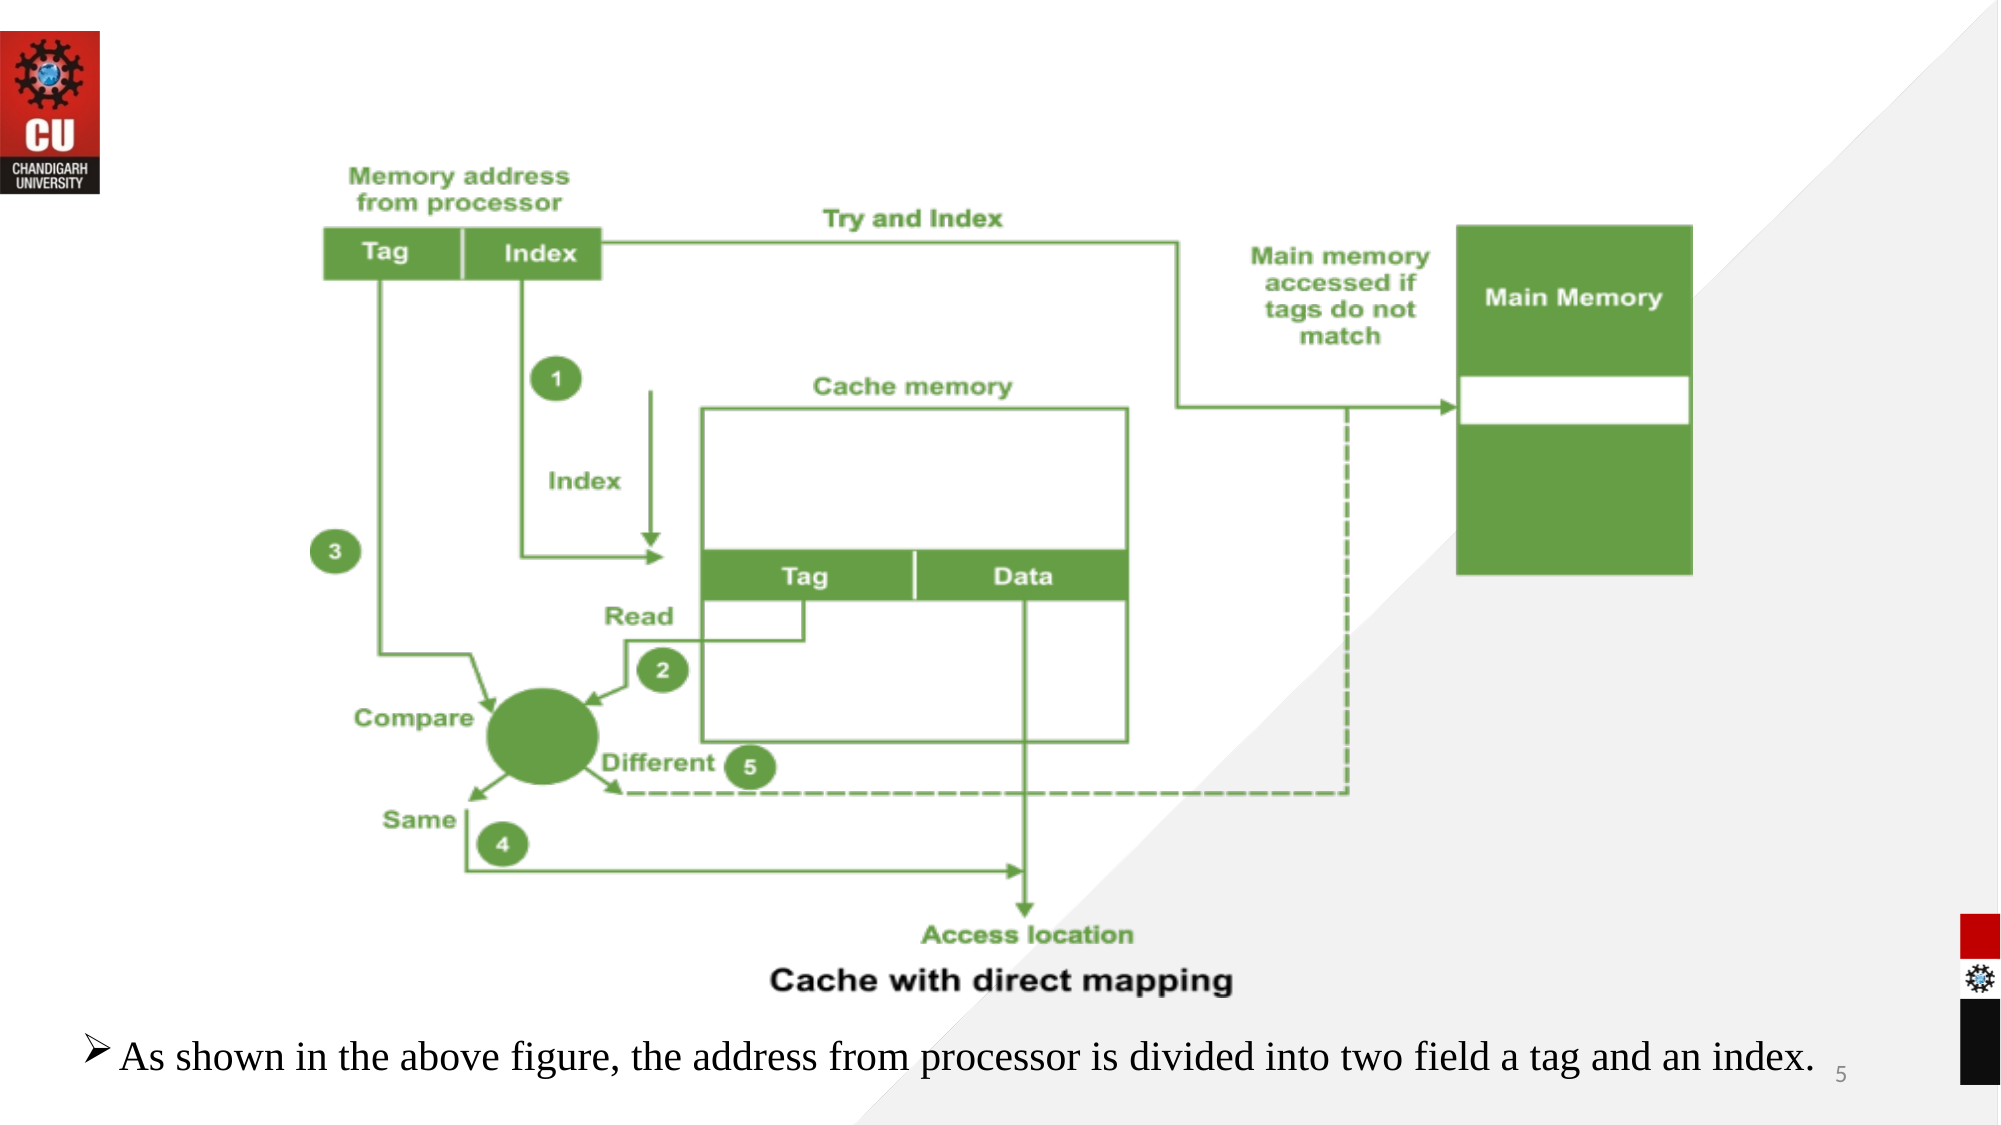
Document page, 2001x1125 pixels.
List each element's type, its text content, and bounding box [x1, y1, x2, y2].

list As shown in the above figure, the address from processor is divided into two field a tag and an index. [66, 41, 1937, 1058]
picture [0, 0, 2001, 1125]
slide_number 5 [1412, 1042, 1863, 1103]
